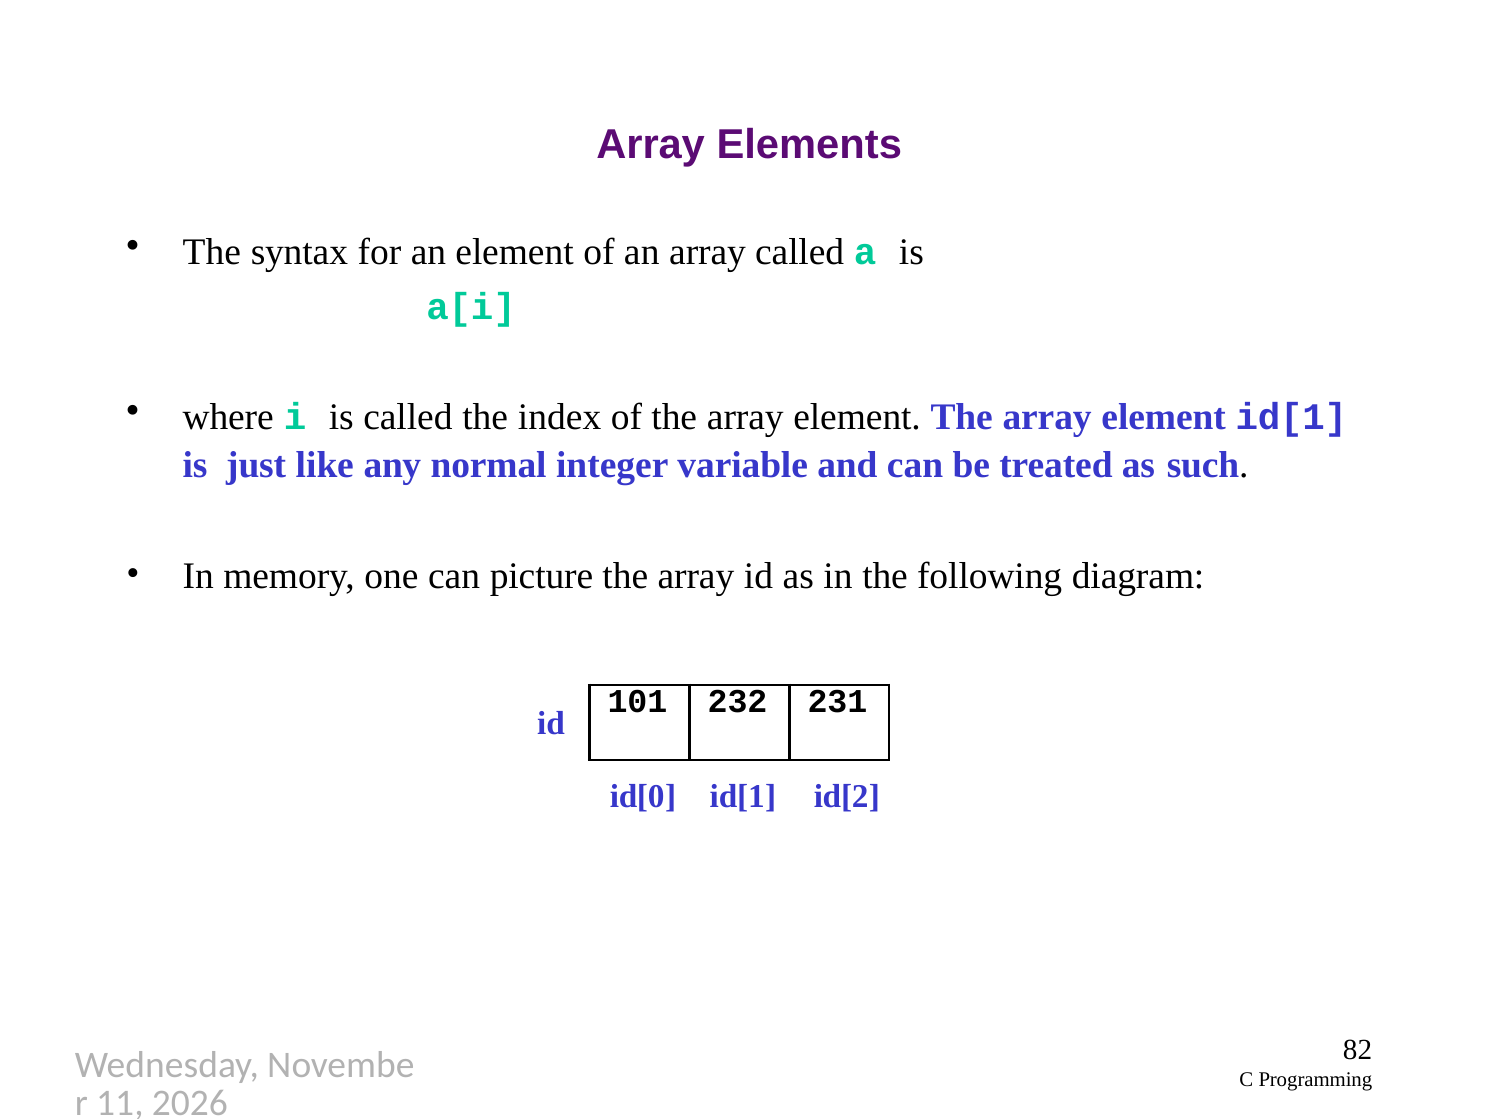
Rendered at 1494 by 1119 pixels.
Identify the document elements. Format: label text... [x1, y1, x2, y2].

text_box id[2] [811, 773, 883, 814]
text_box id [535, 701, 568, 742]
text_box id[0] [607, 773, 679, 814]
title Array Elements [200, 116, 1294, 227]
table_header 232 [691, 686, 788, 759]
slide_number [74, 1040, 419, 1097]
text_box The syntax for an element of an array called a is a[i] where i is called the index of the array element. The array element id[1] is just like any normal integer variable and can be treated as such. In memory, one can picture the array id as in the following diagram: [124, 227, 1371, 596]
slide_number 82 C Programming [1235, 1034, 1376, 1119]
text_box id[1] [707, 773, 779, 814]
table_header 231 [791, 686, 888, 759]
table_header 101 [591, 686, 688, 759]
